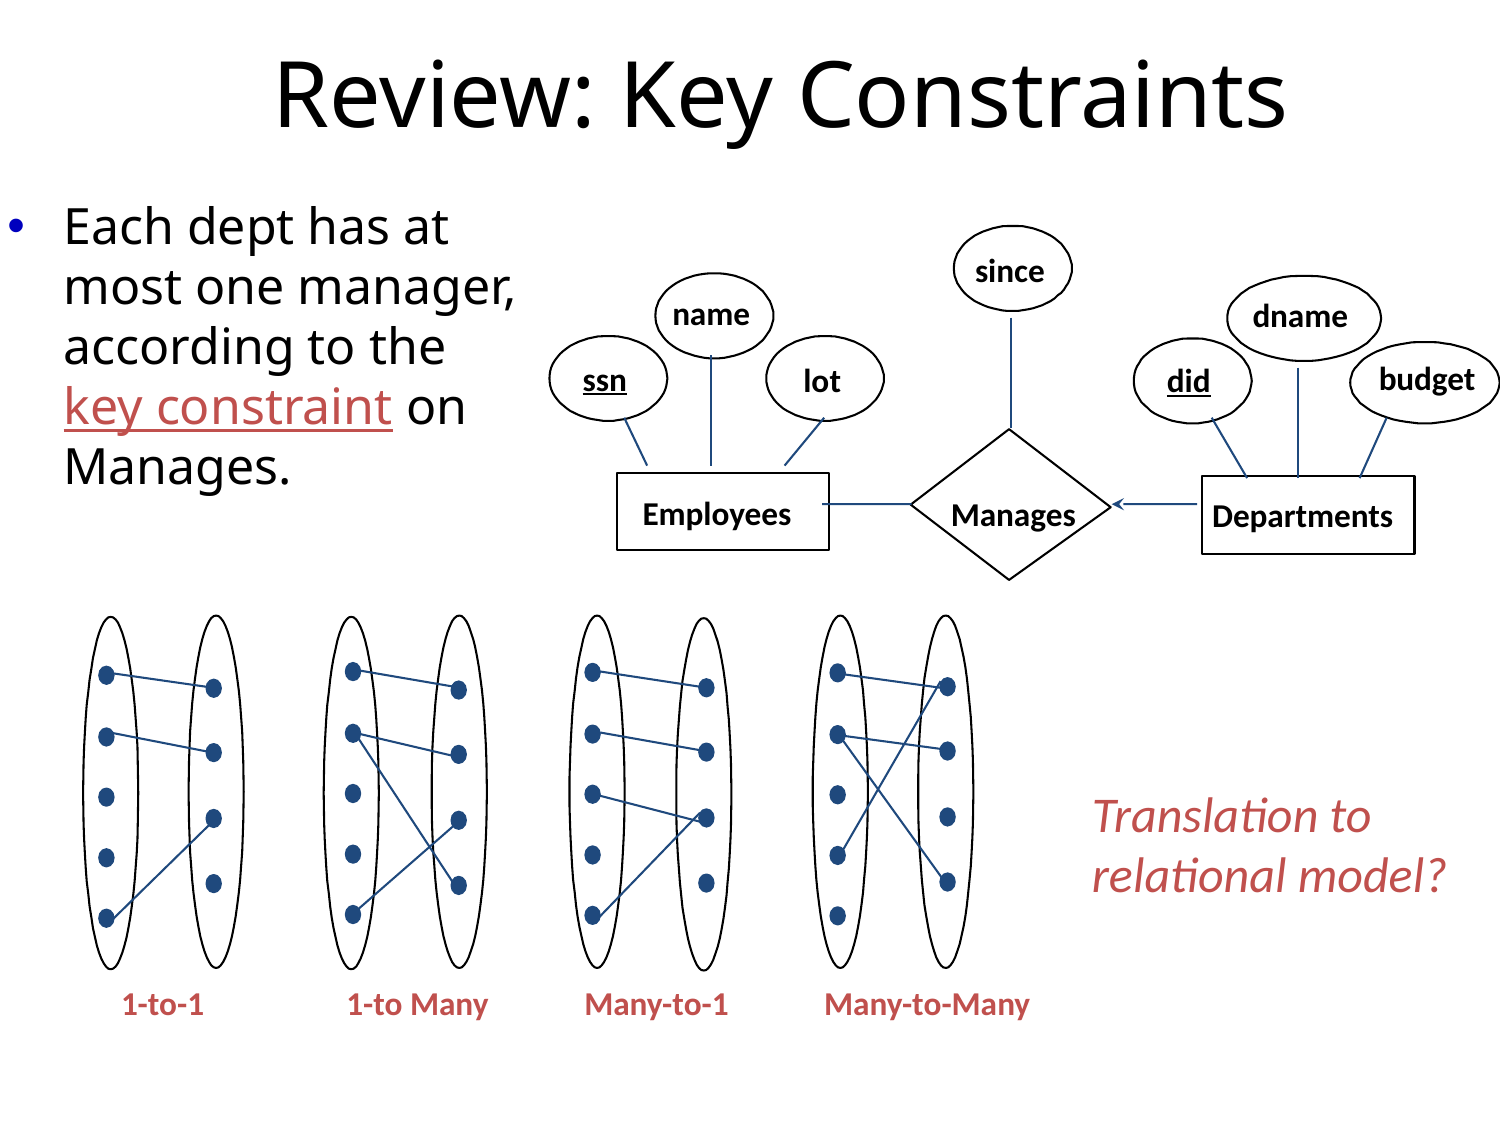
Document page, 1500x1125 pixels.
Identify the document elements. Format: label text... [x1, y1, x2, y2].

text_box [99, 788, 114, 806]
text_box [99, 849, 114, 867]
text_box [83, 616, 139, 970]
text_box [698, 678, 714, 892]
text_box [812, 615, 868, 968]
text_box Many-to-1 [577, 974, 737, 1030]
text_box [918, 615, 974, 968]
text_box [431, 615, 487, 968]
text_box 1-to-1 [113, 974, 212, 1030]
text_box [345, 662, 361, 924]
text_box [830, 664, 846, 925]
text_box Translation to relational model? [1084, 774, 1456, 910]
text_box [99, 909, 114, 927]
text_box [206, 679, 222, 893]
text_box [569, 615, 625, 968]
text_box [99, 728, 114, 746]
title Review: Key Constraints [186, 0, 1376, 182]
text_box [323, 616, 379, 970]
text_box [451, 681, 467, 895]
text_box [940, 677, 955, 891]
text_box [585, 663, 600, 925]
text_box 1-to Many [339, 974, 497, 1030]
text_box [549, 225, 1500, 581]
list Each dept has at most one manager, according to the key constraint on Manages. [0, 186, 538, 976]
text_box [99, 666, 114, 684]
text_box [676, 618, 732, 971]
text_box Many-to-Many [816, 974, 1038, 1030]
text_box [188, 615, 244, 968]
